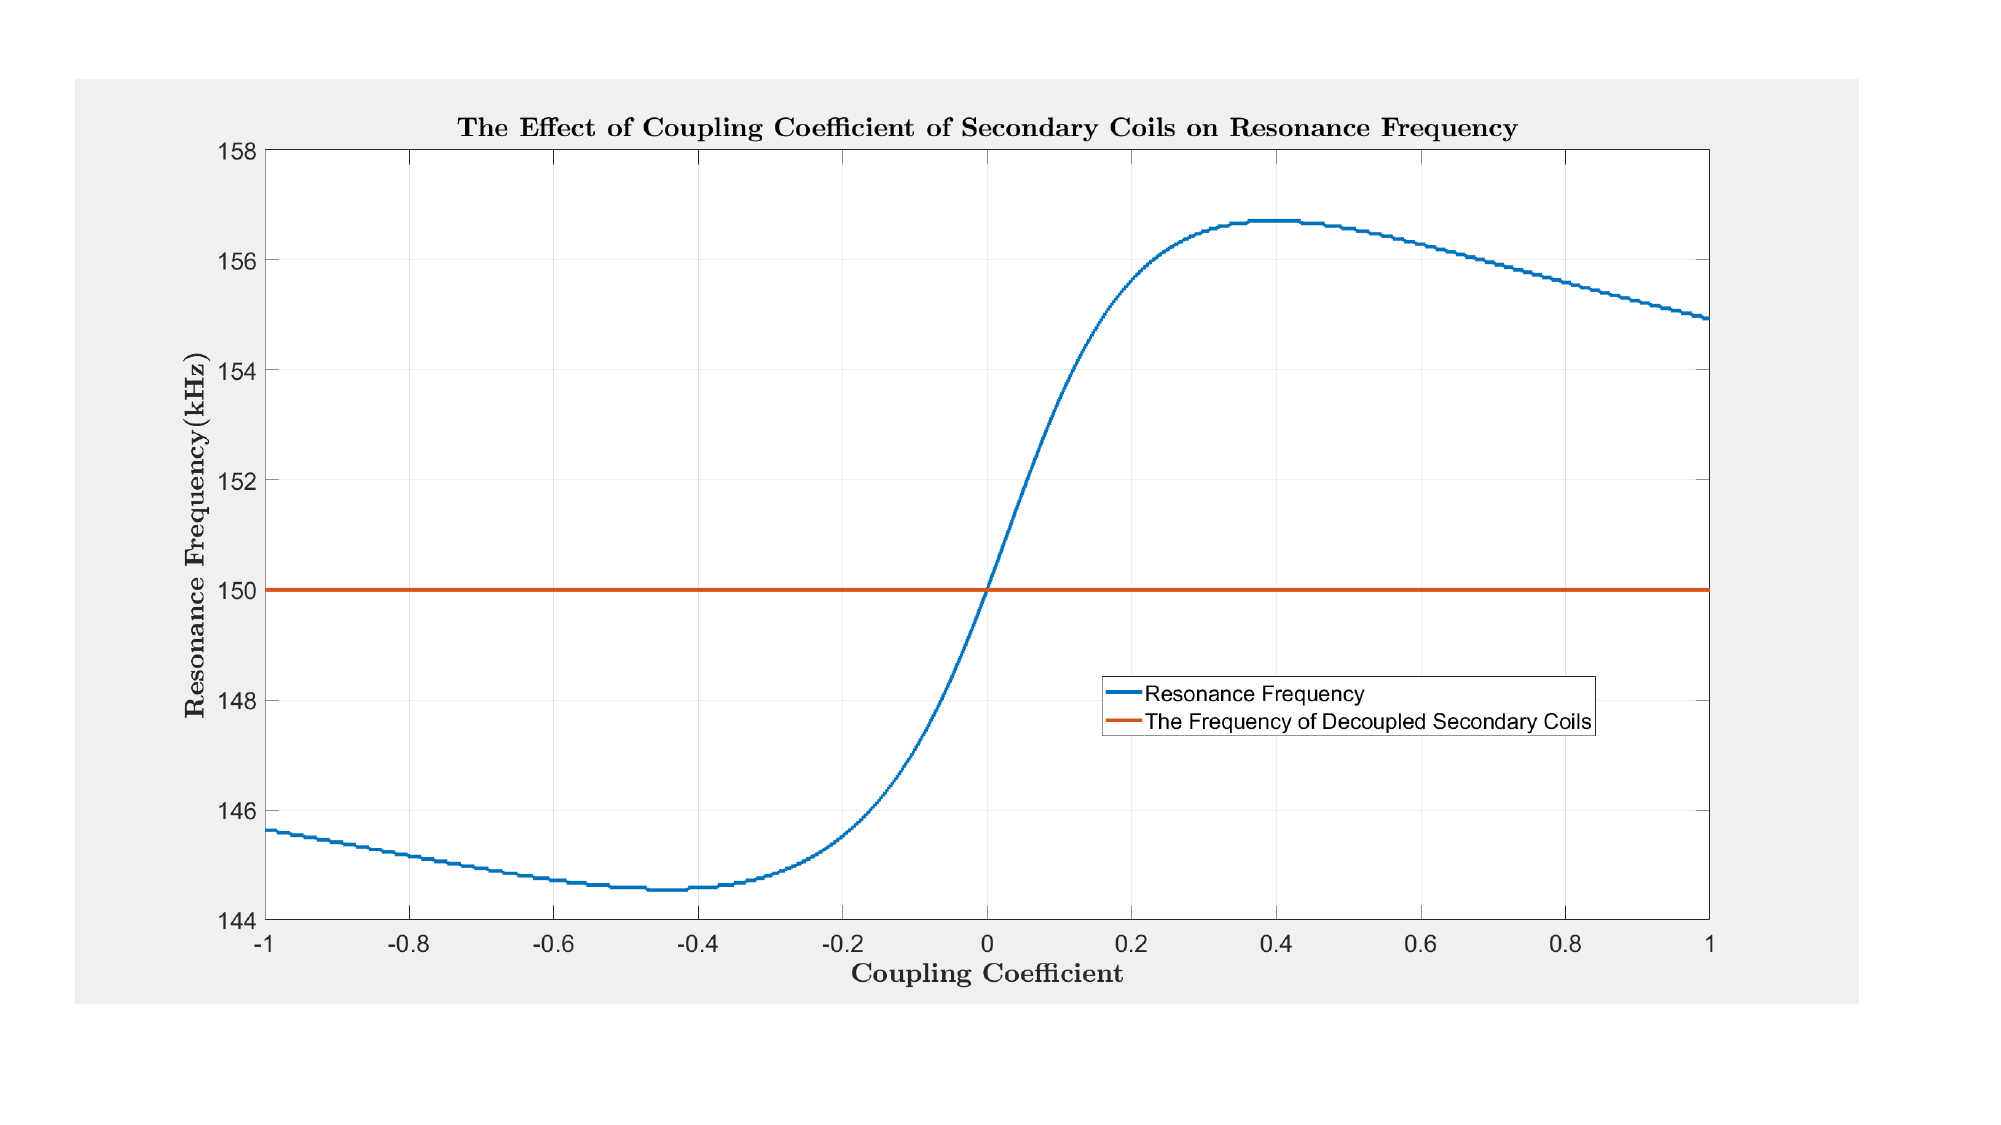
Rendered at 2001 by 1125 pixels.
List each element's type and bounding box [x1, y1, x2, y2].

picture [74, 79, 1859, 1004]
